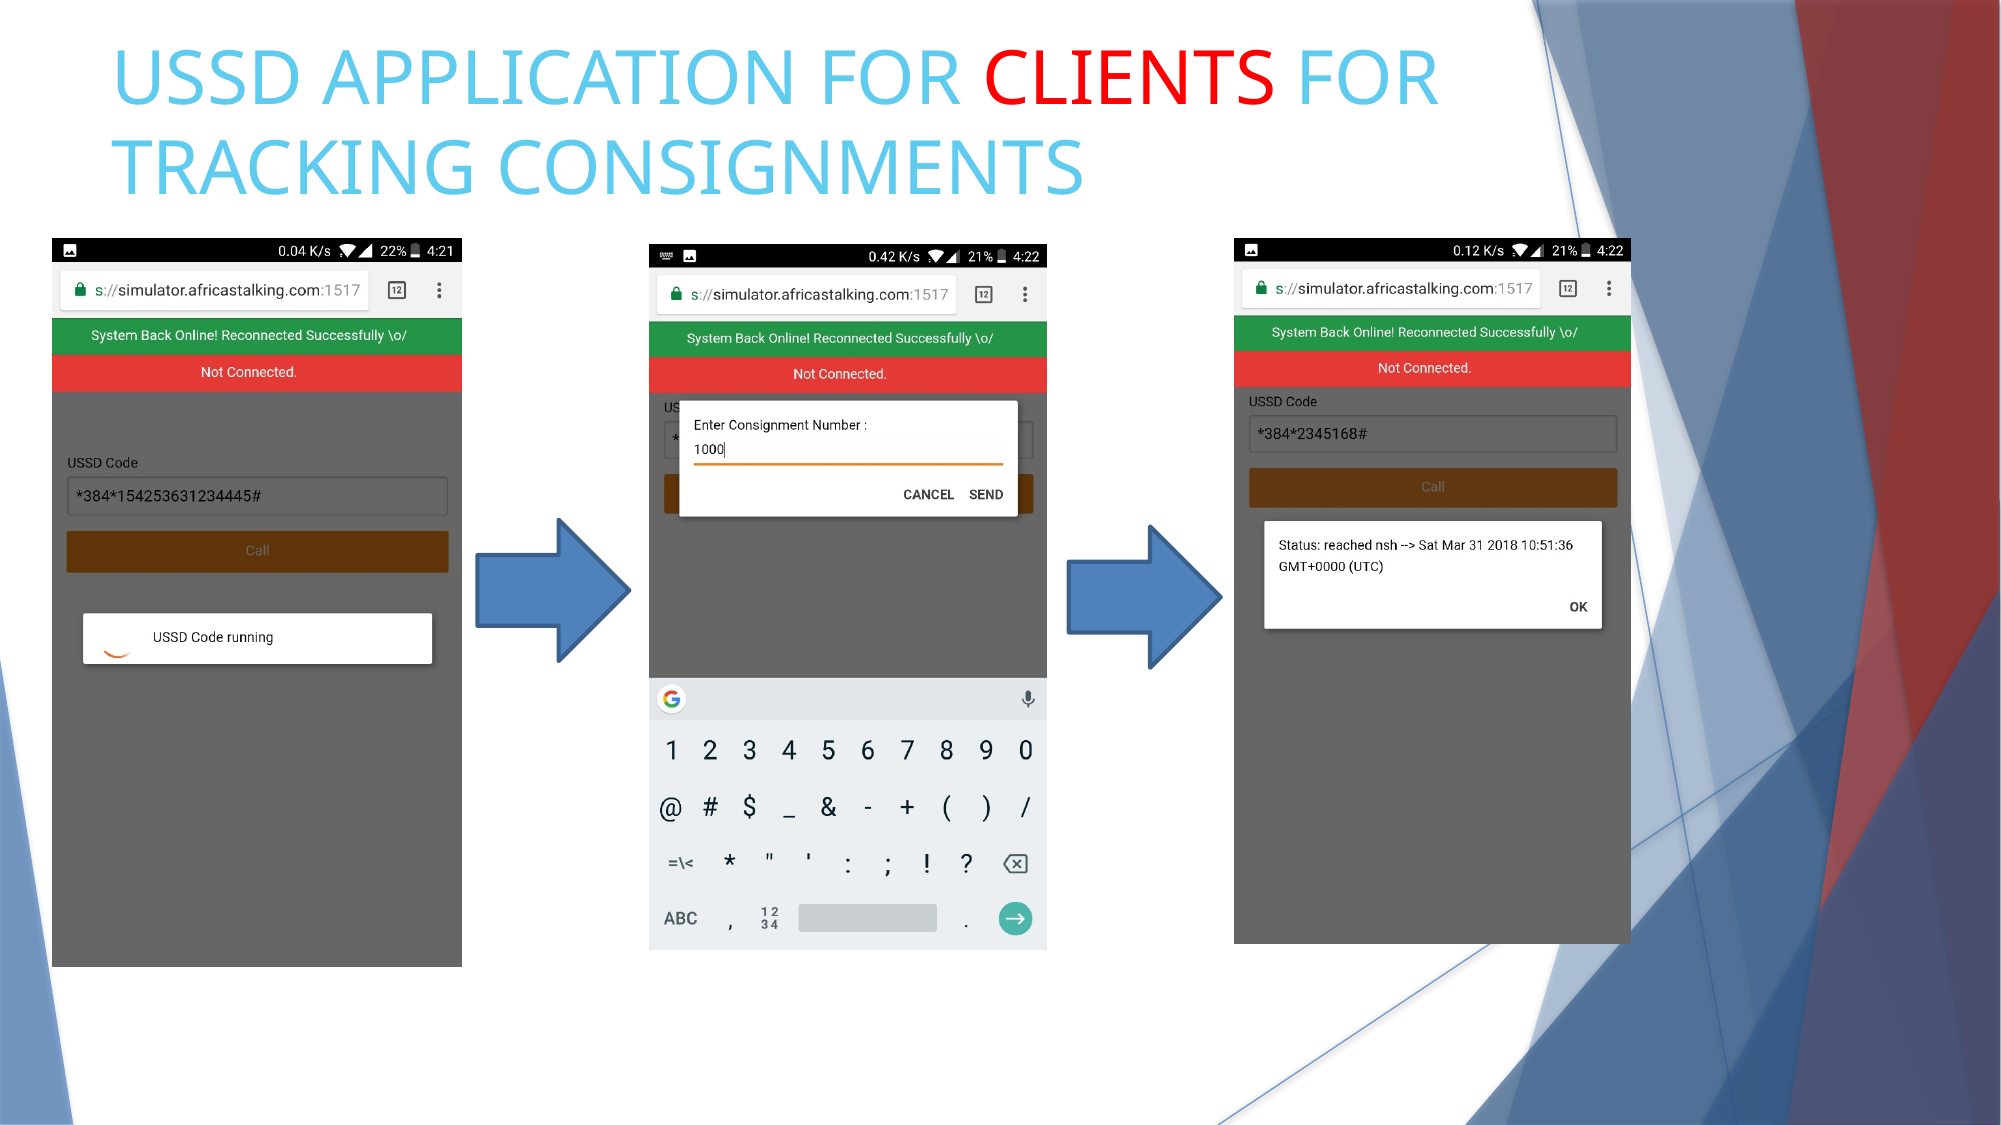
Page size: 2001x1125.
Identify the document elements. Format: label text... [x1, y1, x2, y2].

picture [52, 238, 463, 968]
text_box USSD APPLICATION FOR CLIENTS FOR TRACKING CONSIGNMENTS [96, 21, 1507, 239]
picture [649, 244, 1047, 950]
text_box [475, 517, 632, 663]
text_box [1066, 524, 1223, 670]
picture [1233, 238, 1631, 944]
